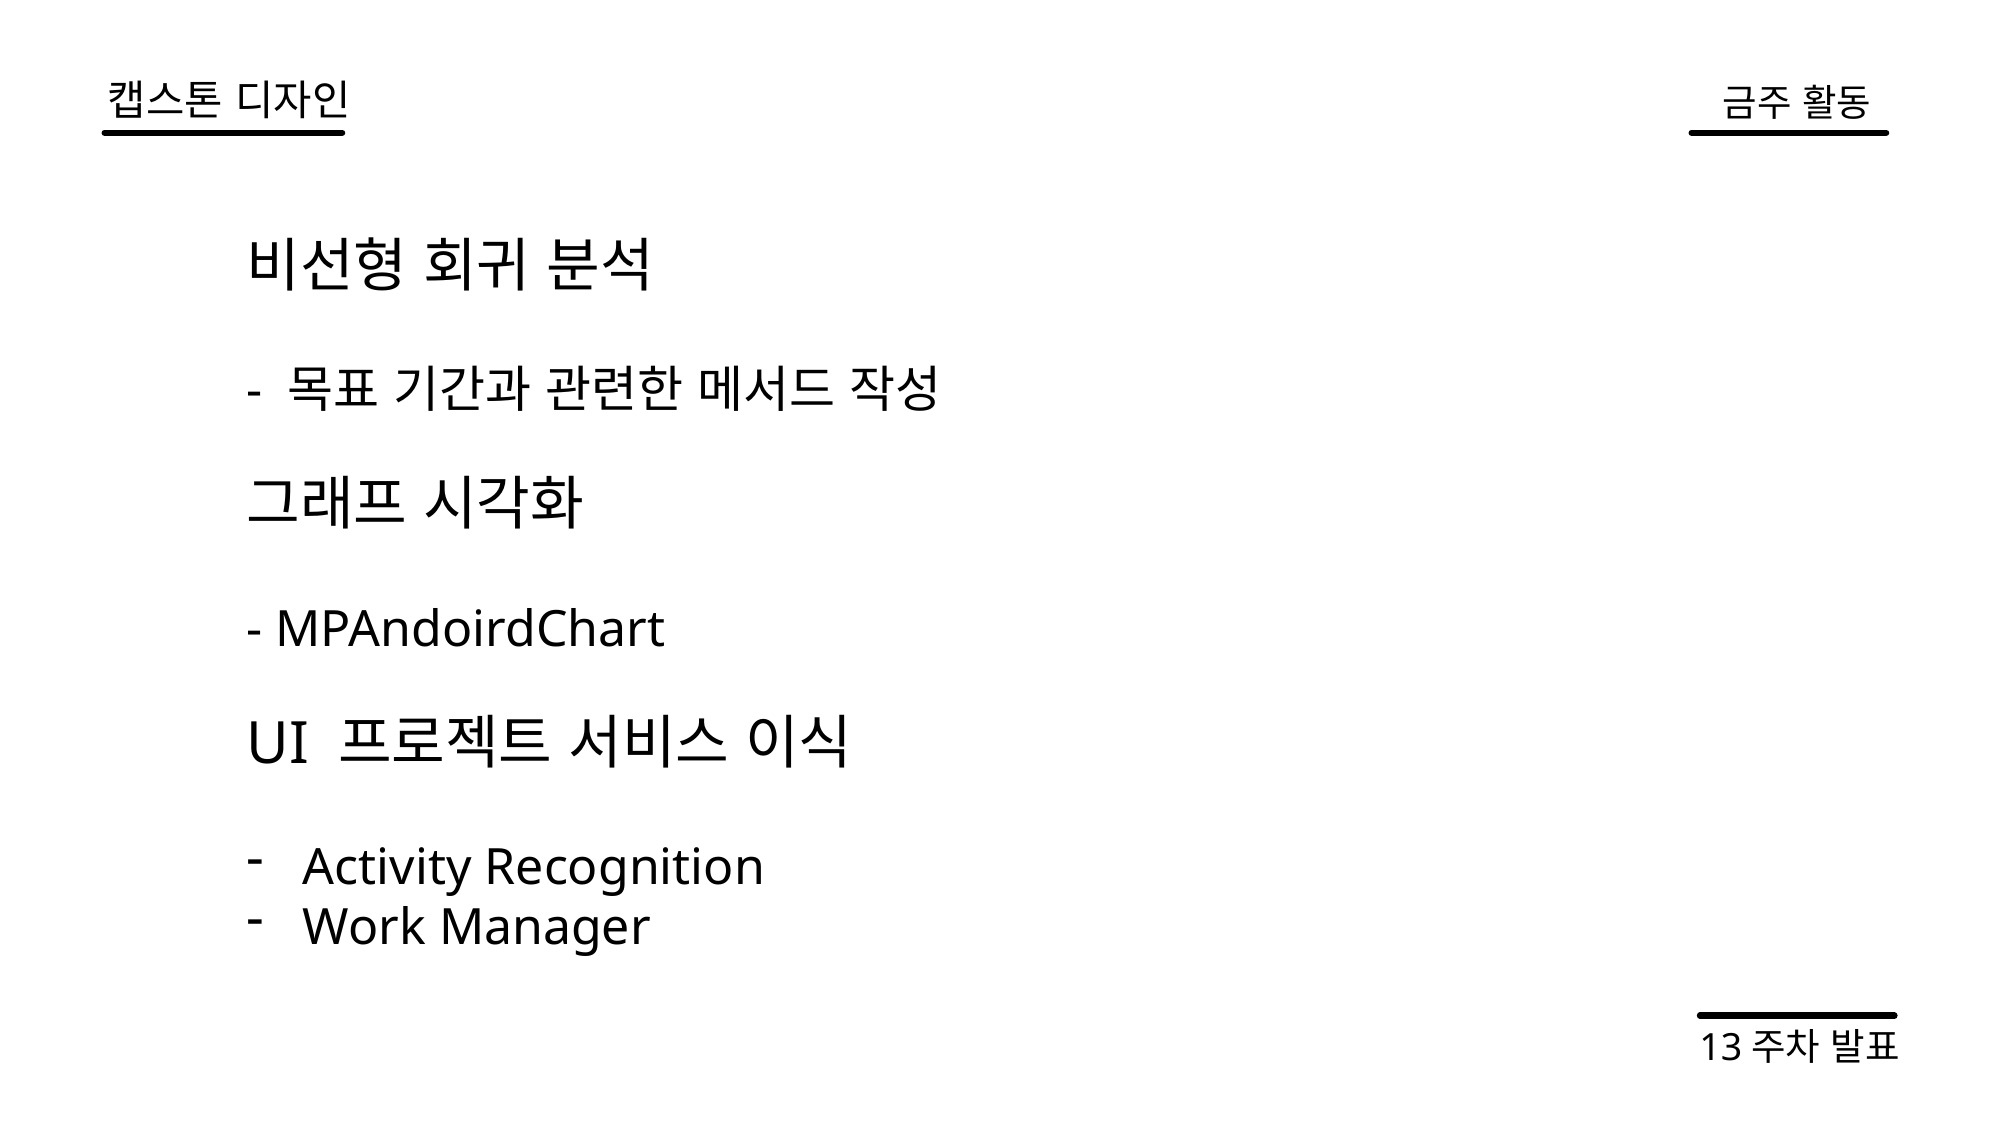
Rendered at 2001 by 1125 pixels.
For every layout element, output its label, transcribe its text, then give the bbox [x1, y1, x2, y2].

text_box 비선형 회귀 분석 - 목표 기간과 관련한 메서드 작성 [231, 220, 1614, 426]
text_box 그래프 시각화 - MPAndoirdChart [231, 458, 1614, 664]
text_box 13주차 발표 [1684, 1015, 1915, 1076]
text_box 금주 활동 [1708, 71, 1887, 131]
text_box 캡스톤 디자인 [61, 71, 398, 133]
text_box UI 프로젝트 서비스 이식 Activity Recognition Work Manager [231, 697, 1614, 963]
